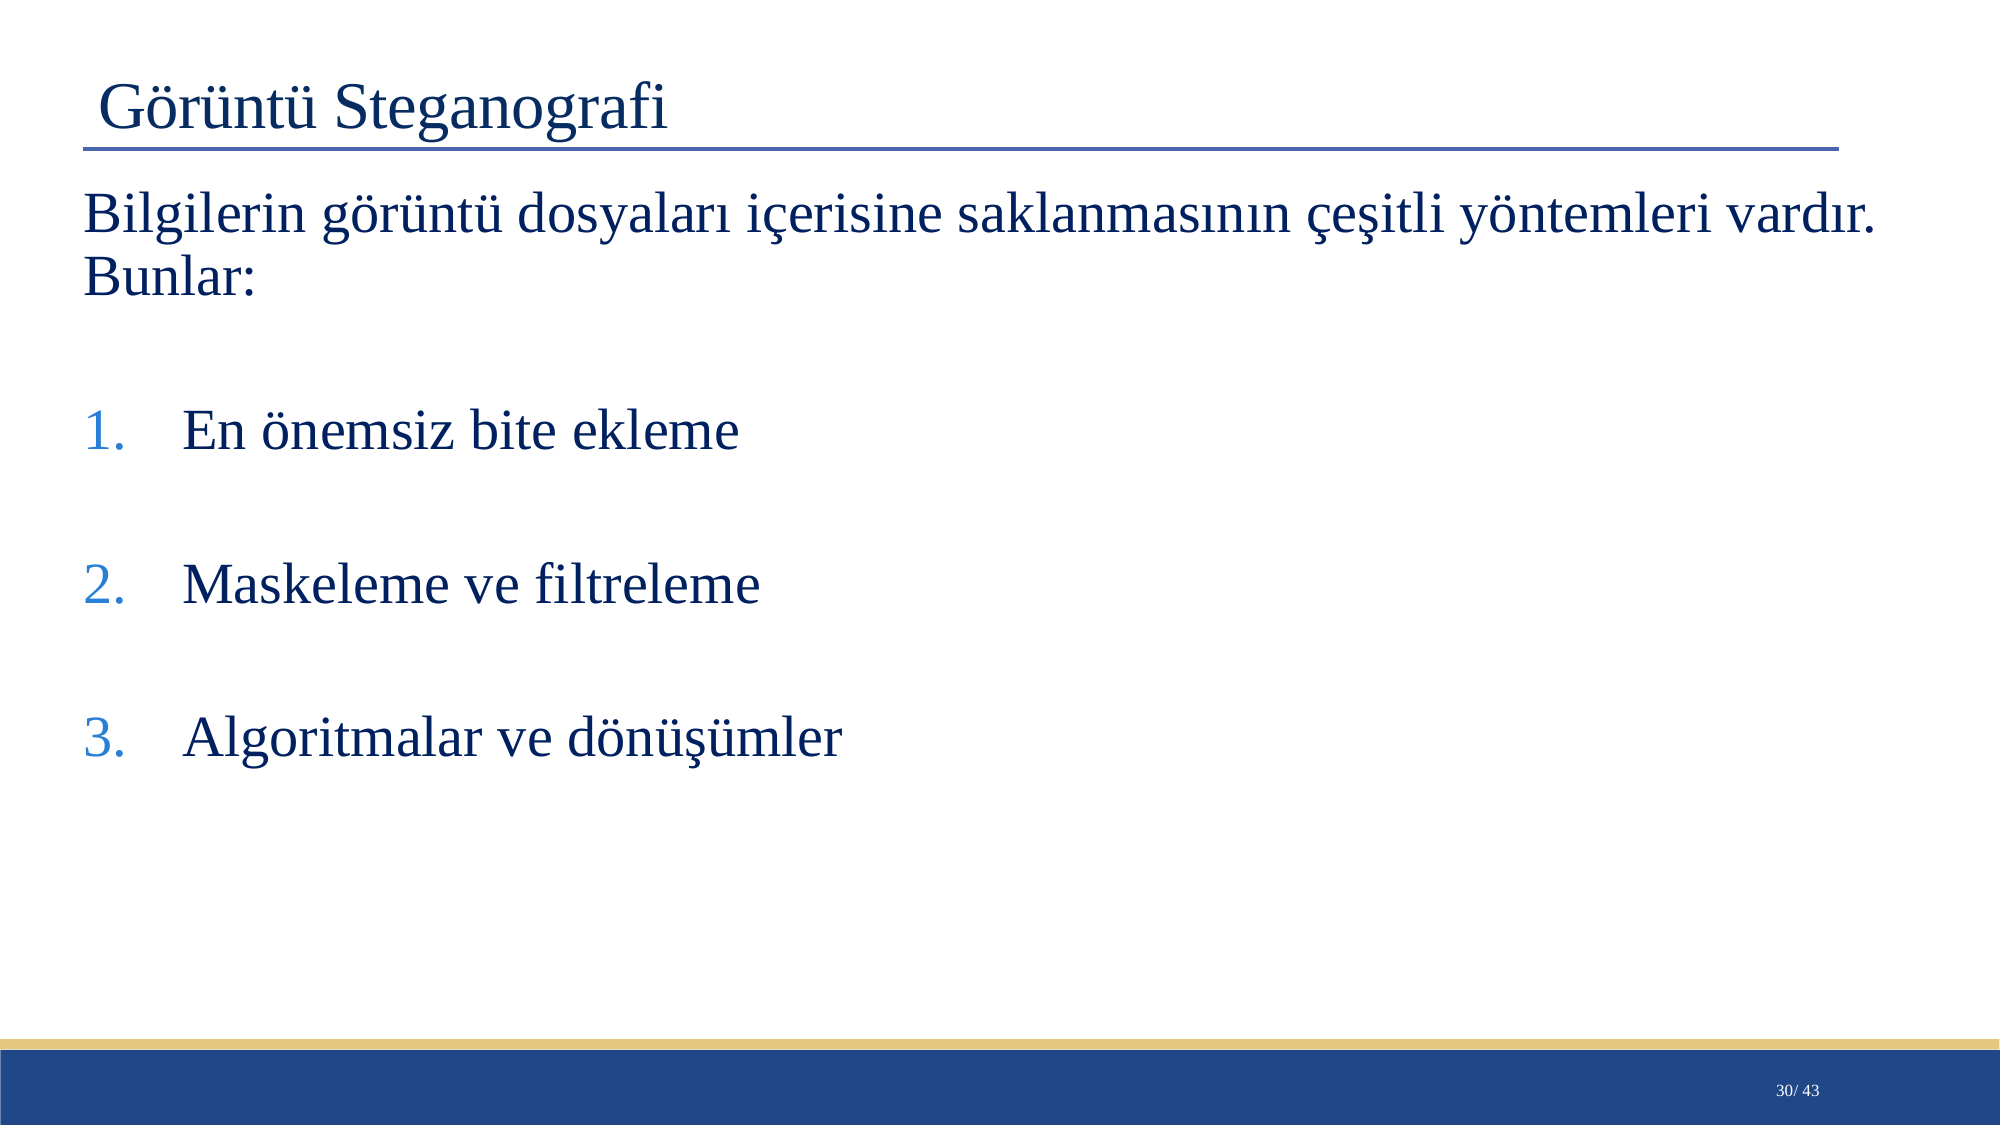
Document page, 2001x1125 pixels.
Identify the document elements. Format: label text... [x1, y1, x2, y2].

list Bilgilerin görüntü dosyaları içerisine saklanmasının çeşitli yöntemleri vardır. Bunlar: En önemsiz bite ekleme Maskeleme ve filtreleme Algoritmalar ve dönüşümler [83, 174, 1917, 963]
title Görüntü Steganografi [83, 47, 1830, 150]
slide_number 30/ 43 [1624, 1059, 1840, 1120]
